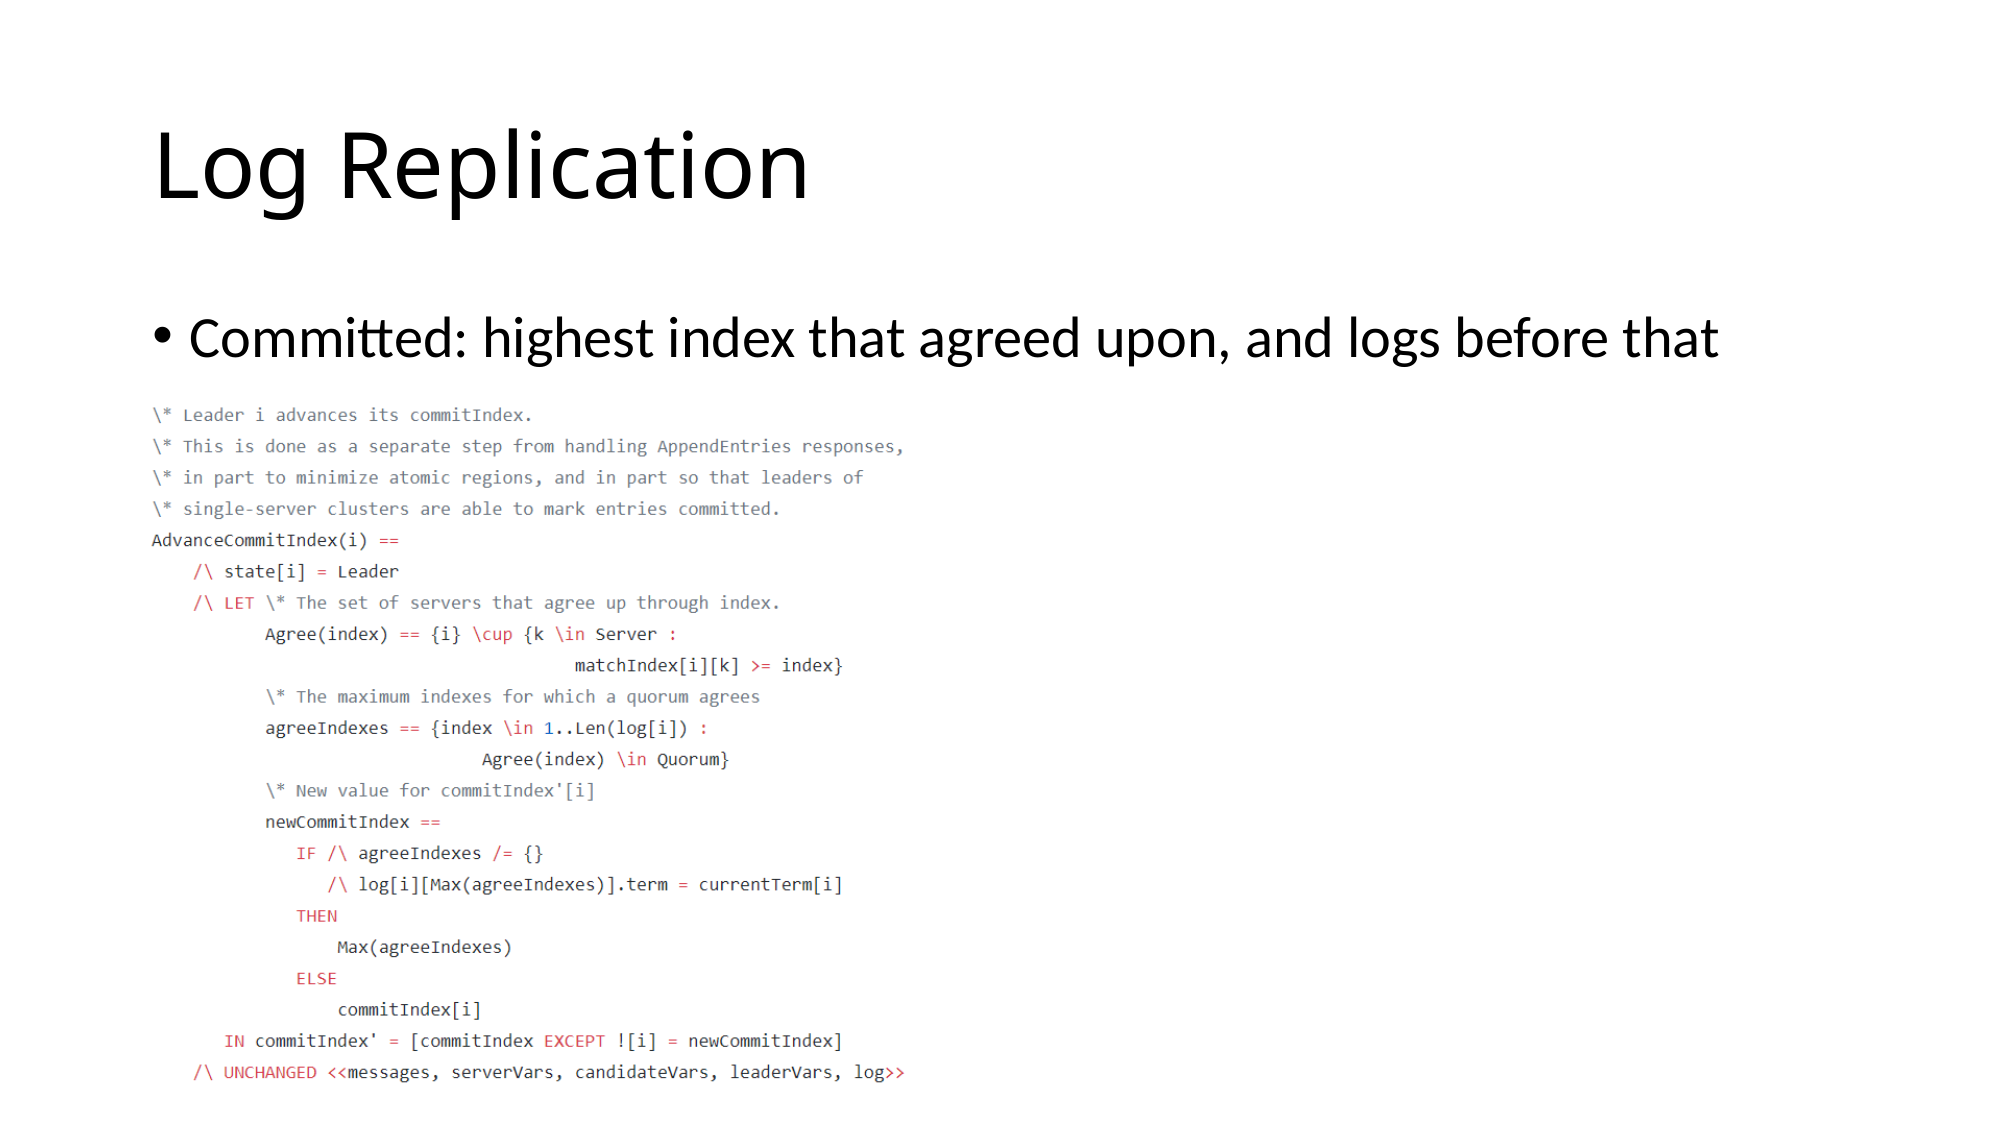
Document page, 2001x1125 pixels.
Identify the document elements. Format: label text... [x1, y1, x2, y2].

list Committed: highest index that agreed upon, and logs before that [137, 299, 1863, 1014]
title Log Replication [137, 59, 1863, 278]
picture [137, 396, 987, 1100]
